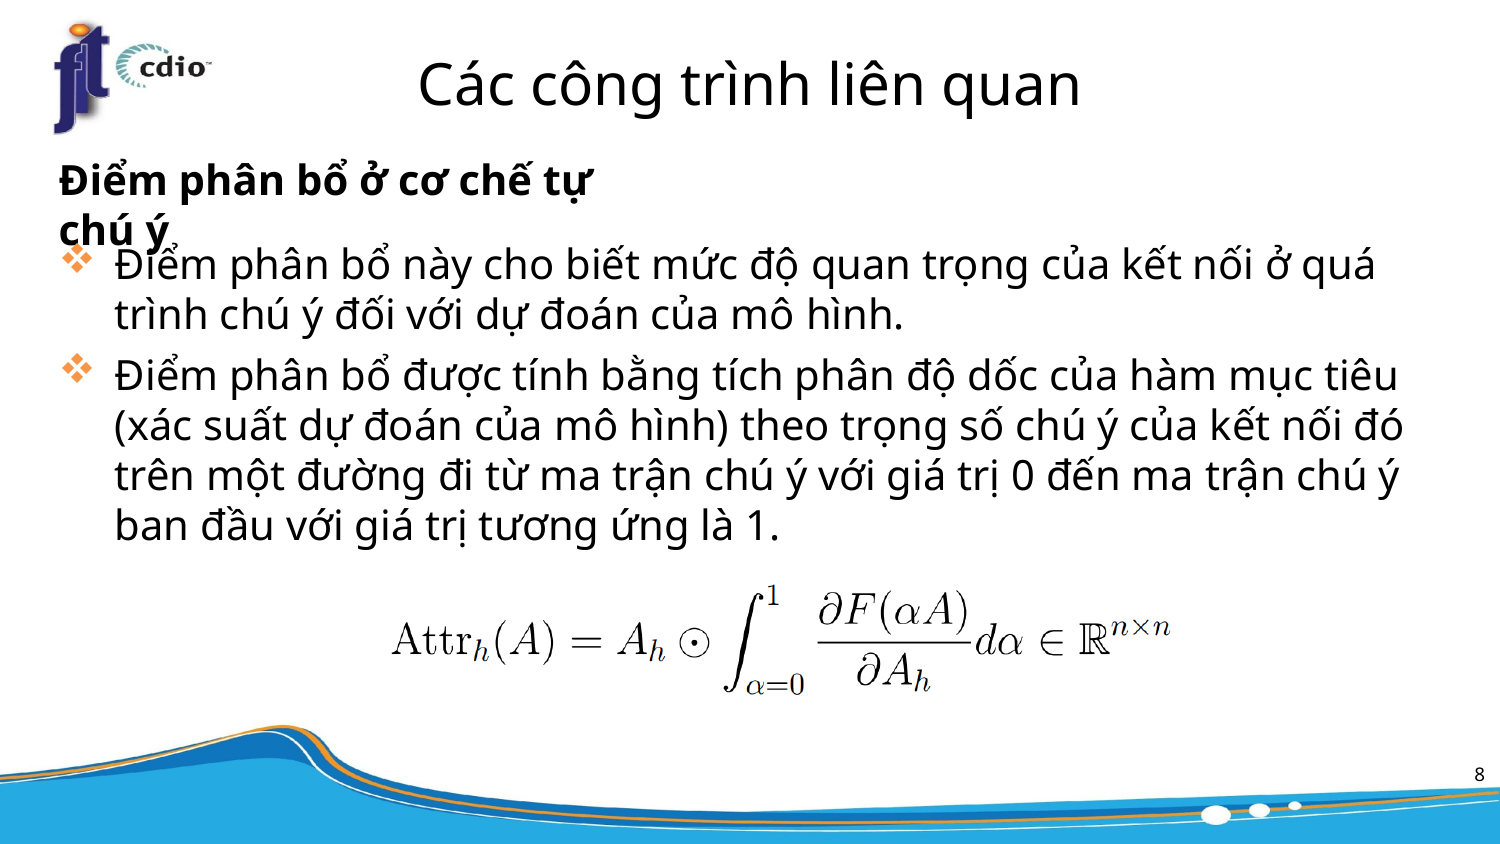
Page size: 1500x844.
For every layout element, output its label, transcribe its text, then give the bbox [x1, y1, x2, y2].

slide_number 8 [1457, 762, 1494, 788]
title Các công trình liên quan [387, 46, 1113, 118]
picture [0, 15, 1500, 844]
list Điểm phân bổ ở cơ chế tự chú ý [58, 153, 675, 222]
text_box ﻿Điểm phân bổ này cho biết mức độ quan trọng của kết nối ở quá trình chú ý đối với dự đoán của mô hình. Điểm phân bổ được tính bằng tích phân độ dốc của hàm mục tiêu (xác suất dự đoán của mô hình) theo trọng số chú ý của kết nối đó trên một đường đi từ ma trận chú ý với giá trị 0 đến ma trận chú ý ban đầu với giá trị tương ứng là 1. [58, 238, 1447, 549]
